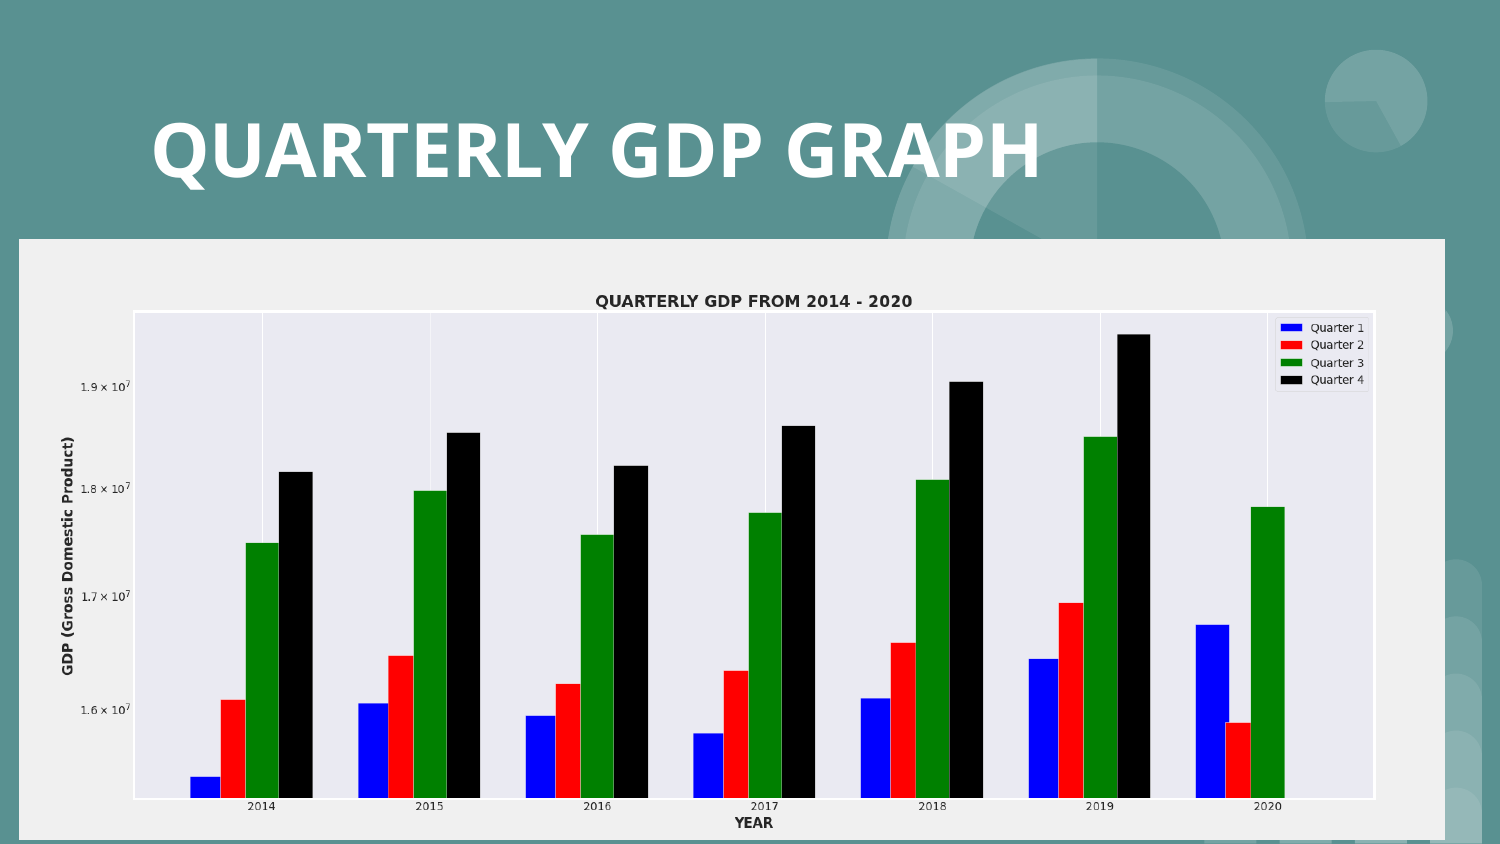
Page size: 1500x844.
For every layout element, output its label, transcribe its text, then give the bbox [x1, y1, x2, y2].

title QUARTERLY GDP GRAPH [135, 70, 1405, 224]
picture [19, 239, 1445, 841]
